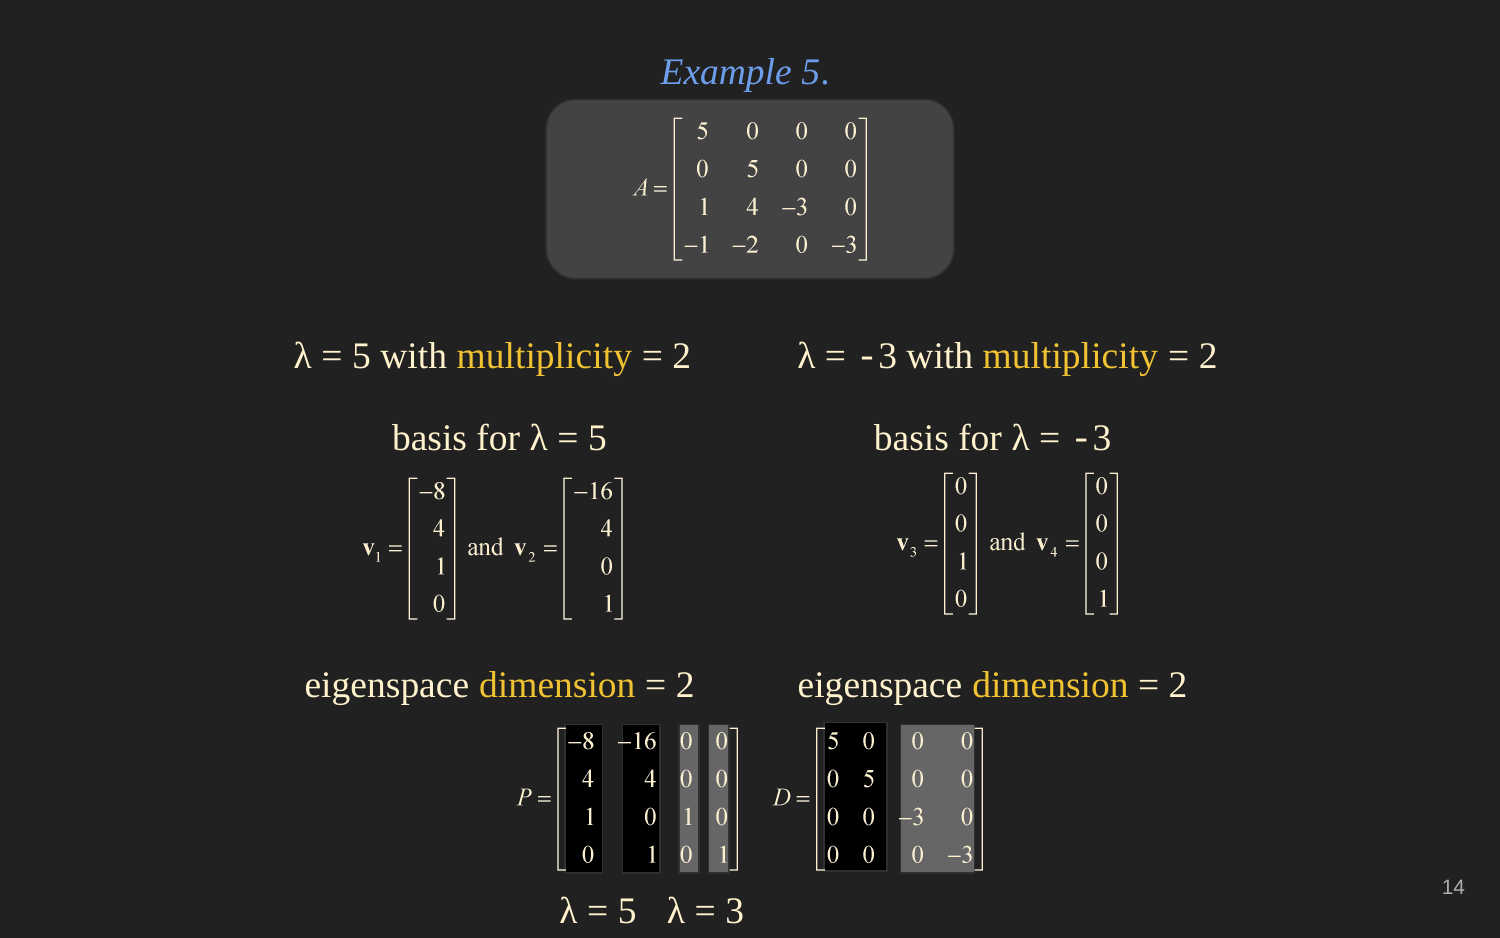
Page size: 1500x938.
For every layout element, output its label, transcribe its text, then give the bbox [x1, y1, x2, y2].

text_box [647, 724, 975, 934]
text_box eigenspace dimension = 2 [275, 645, 724, 712]
picture [513, 724, 742, 874]
text_box basis for λ = -3 [839, 398, 1146, 465]
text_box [540, 881, 642, 934]
text_box [546, 113, 954, 279]
picture [629, 114, 871, 264]
text_box eigenspace dimension = 2 [768, 645, 1218, 712]
text_box basis for λ = 5 [369, 398, 630, 465]
text_box λ = 5 with multiplicity = 2 [253, 307, 732, 394]
slide_number ‹#› [1389, 849, 1480, 922]
picture [769, 724, 987, 874]
text_box Example 5. [72, 26, 1428, 113]
picture [359, 474, 626, 624]
picture [893, 468, 1122, 618]
text_box λ = -3 with multiplicity = 2 [767, 307, 1247, 394]
